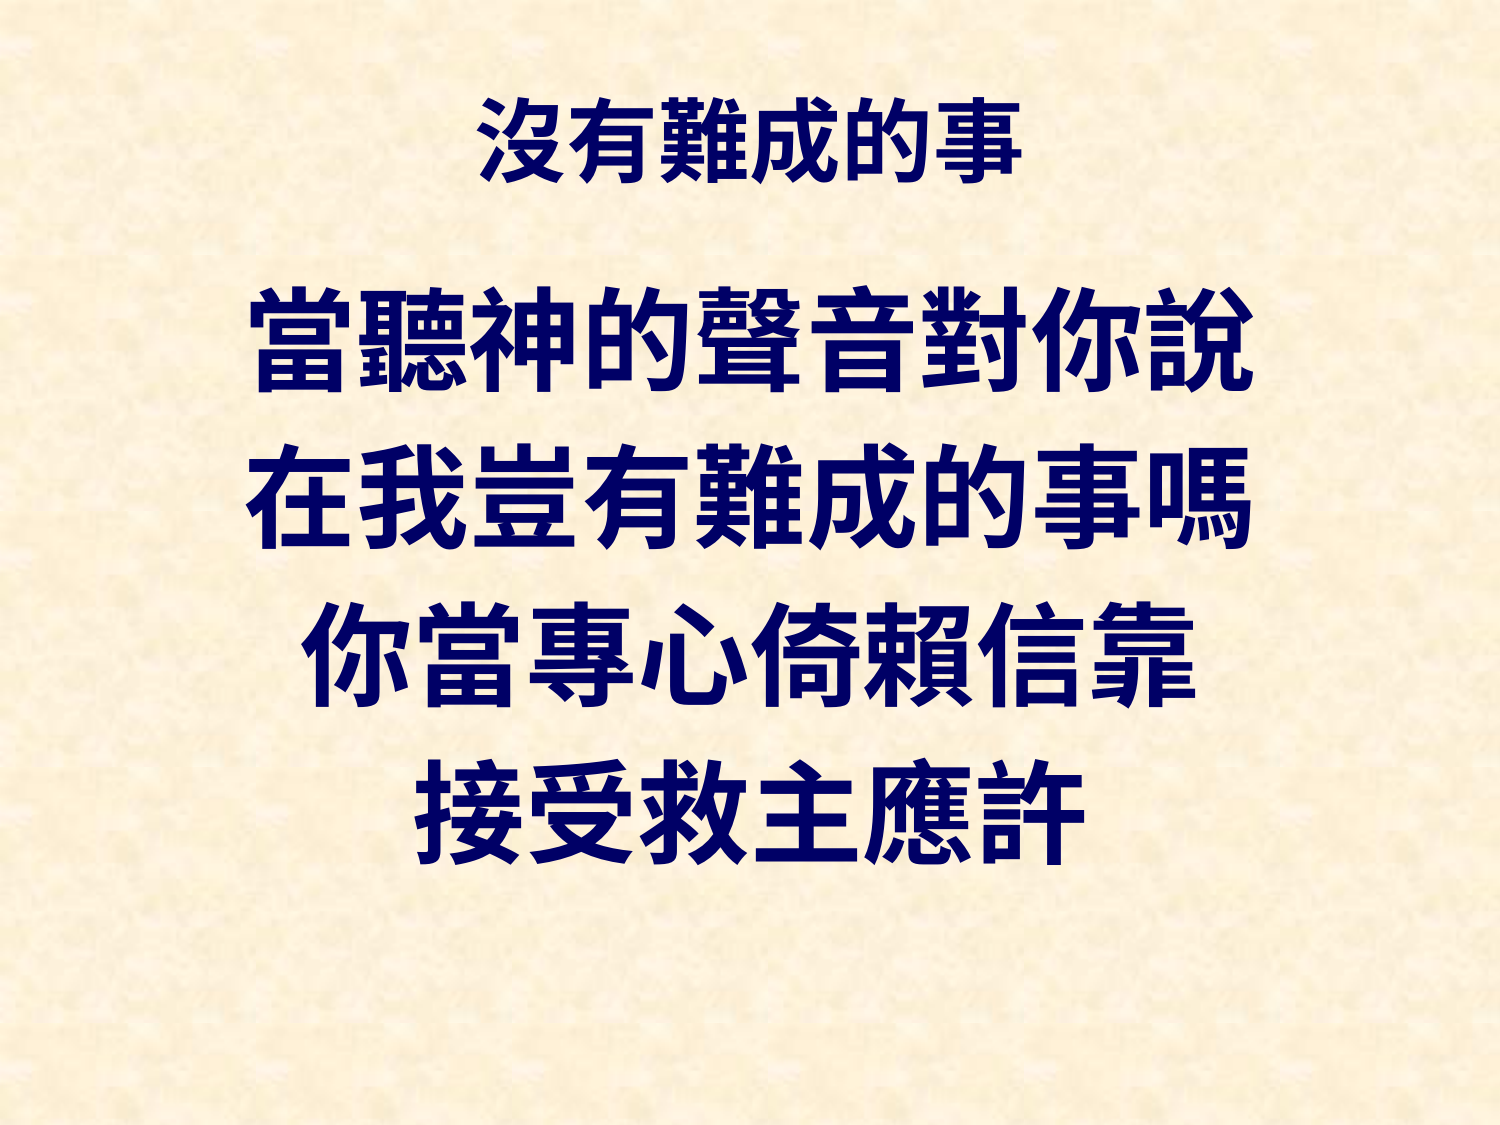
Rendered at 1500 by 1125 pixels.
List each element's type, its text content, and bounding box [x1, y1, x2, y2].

title 沒有難成的事 [75, 45, 1425, 233]
picture [0, 0, 1500, 1125]
list 當聽神的聲音對你說 在我豈有難成的事嗎 你當專心倚賴信靠 接受救主應許 [75, 262, 1425, 1125]
